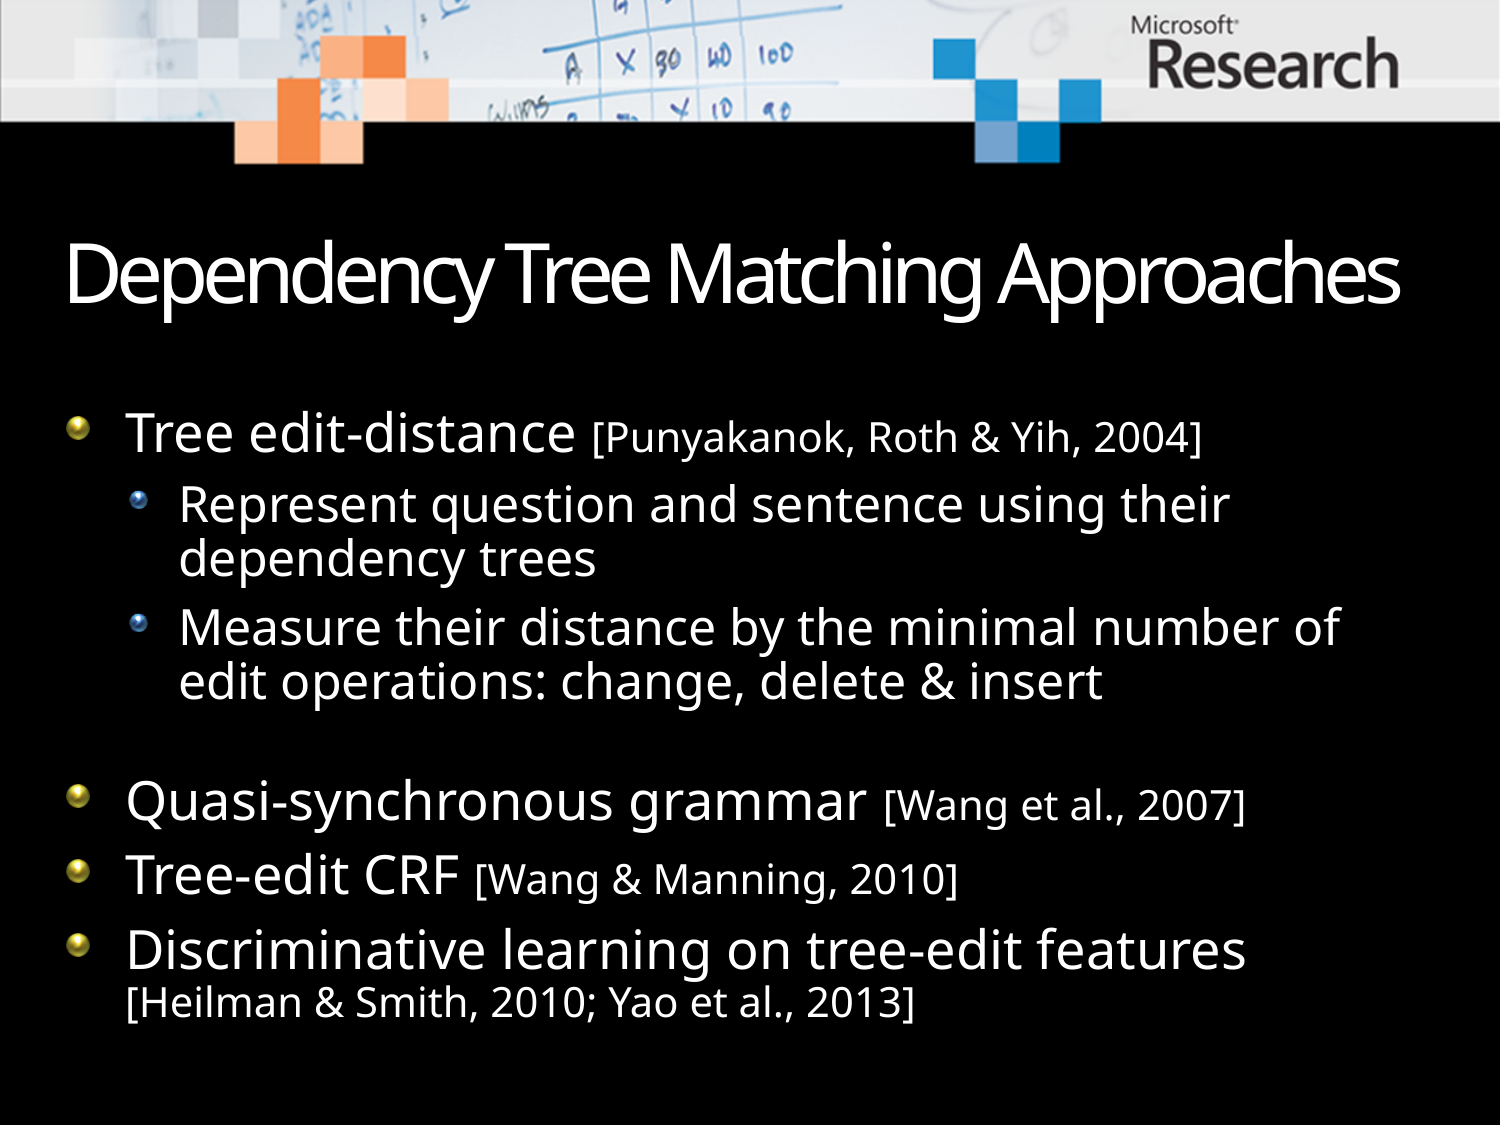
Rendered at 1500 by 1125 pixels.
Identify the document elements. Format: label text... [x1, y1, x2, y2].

picture [0, 0, 1500, 1125]
title Dependency Tree Matching Approaches [62, 231, 1438, 324]
list Tree edit-distance [Punyakanok, Roth & Yih, 2004] Represent question and sentence using their dependency trees Measure their distance by the minimal number of edit operations: change, delete & insert Quasi-synchronous grammar [Wang et al., 2007] Tree-edit CRF [Wang & Manning, 2010] Discriminative learning on tree-edit features [Heilman & Smith, 2010; Yao et al., 2013] [62, 405, 1438, 1026]
